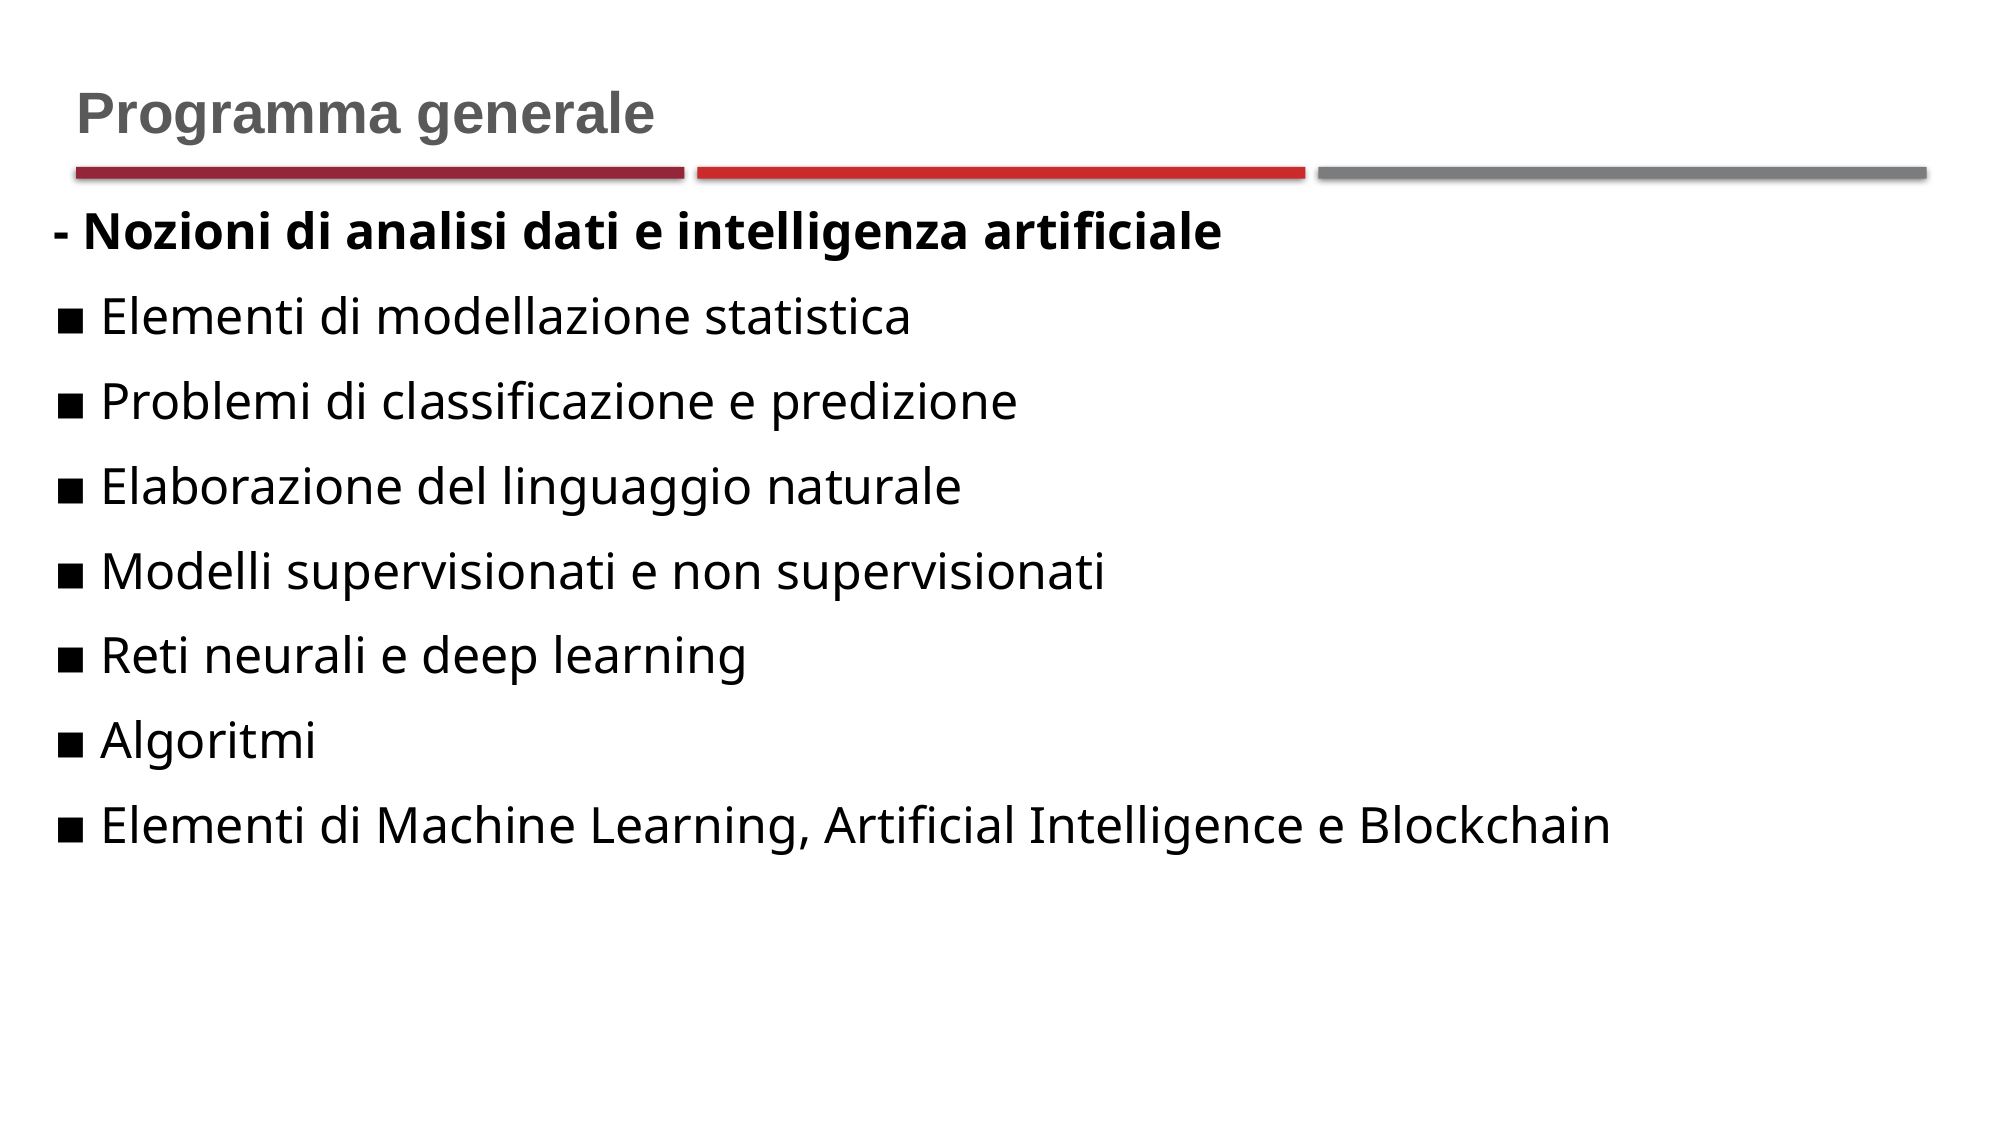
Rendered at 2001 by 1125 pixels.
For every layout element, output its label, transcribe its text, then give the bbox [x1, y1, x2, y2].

title Programma generale [76, 82, 1926, 146]
list - Nozioni di analisi dati e intelligenza artificiale ▪ Elementi di modellazione statistica ▪ Problemi di classificazione e predizione ▪ Elaborazione del linguaggio naturale ▪ Modelli supervisionati e non supervisionati ▪ Reti neurali e deep learning ▪ Algoritmi ▪ Elementi di Machine Learning, Artificial Intelligence e Blockchain [53, 199, 1964, 920]
